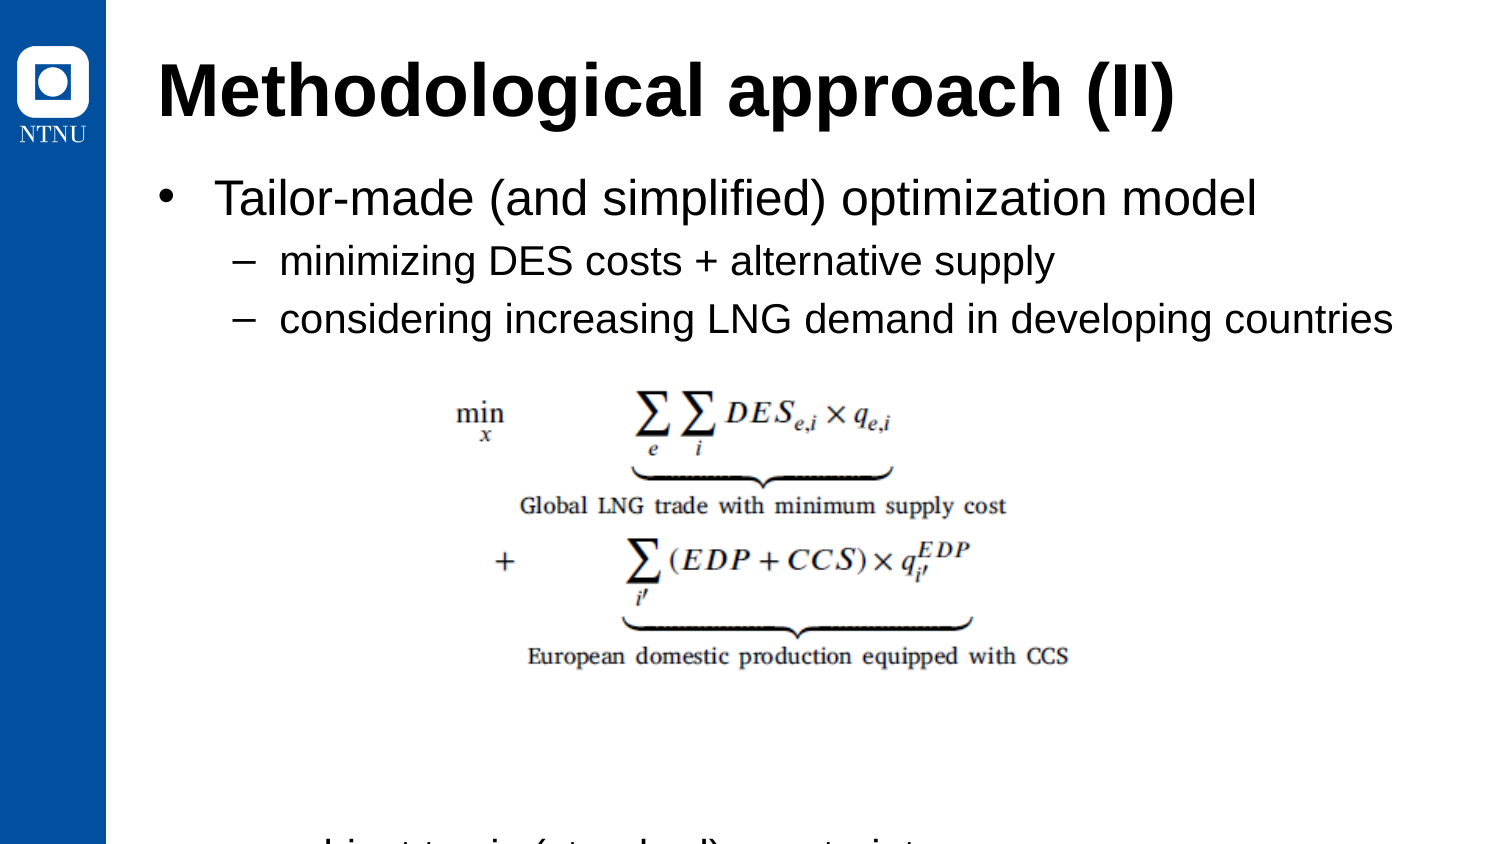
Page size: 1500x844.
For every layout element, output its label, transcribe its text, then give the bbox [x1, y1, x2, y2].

list Tailor-made (and simplified) optimization model minimizing DES costs + alternative supply considering increasing LNG demand in developing countries subject to six (standard) constraints [142, 158, 1436, 810]
title Methodological approach (II) [142, 33, 1436, 140]
picture [444, 382, 1133, 686]
picture [0, 0, 106, 844]
